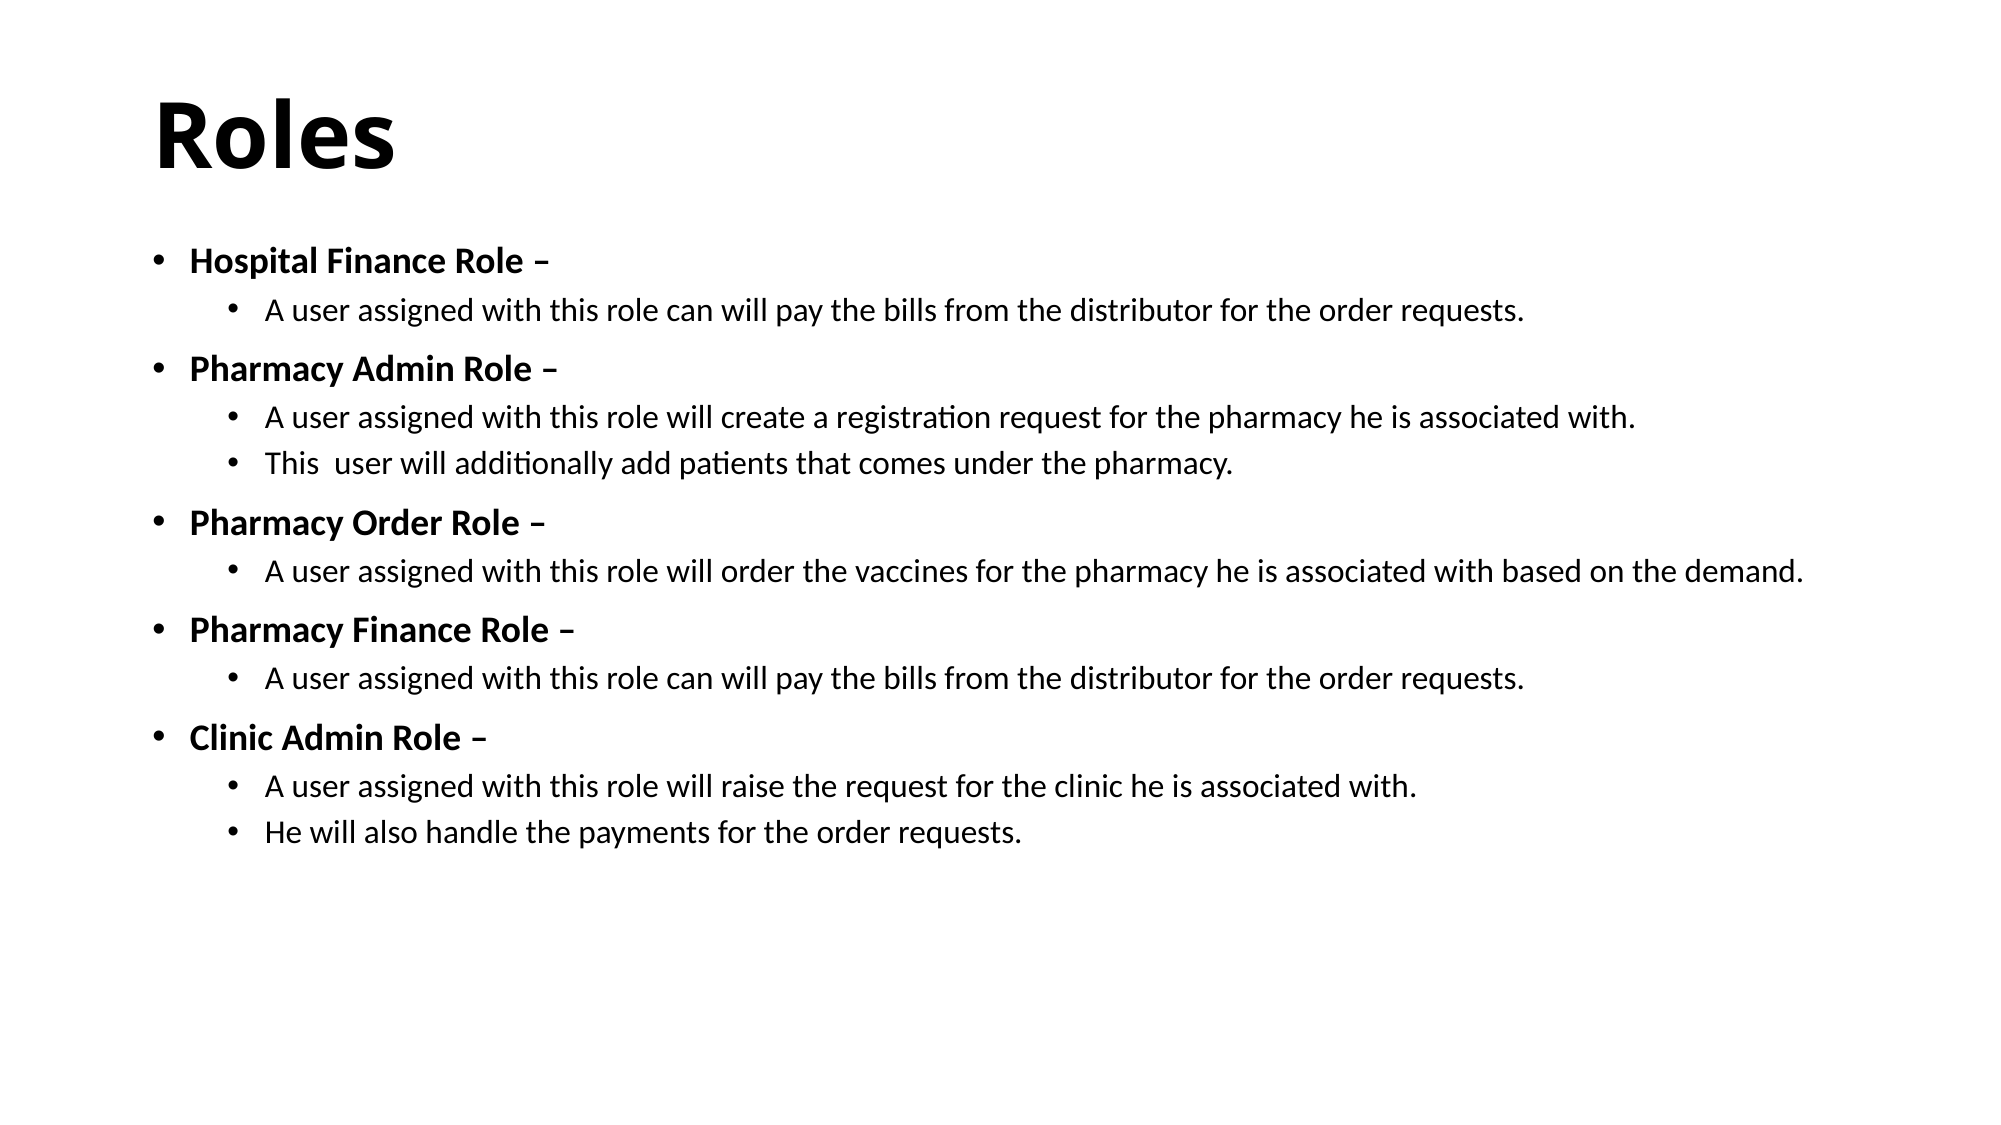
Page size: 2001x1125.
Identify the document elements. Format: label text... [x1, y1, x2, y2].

list Hospital Finance Role – A user assigned with this role can will pay the bills from the distributor for the order requests. Pharmacy Admin Role – A user assigned with this role will create a registration request for the pharmacy he is associated with. This user will additionally add patients that comes under the pharmacy. Pharmacy Order Role – A user assigned with this role will order the vaccines for the pharmacy he is associated with based on the demand. Pharmacy Finance Role – A user assigned with this role can will pay the bills from the distributor for the order requests. Clinic Admin Role – A user assigned with this role will raise the request for the clinic he is associated with. He will also handle the payments for the order requests. [137, 233, 1863, 948]
title Roles [137, 59, 1863, 218]
